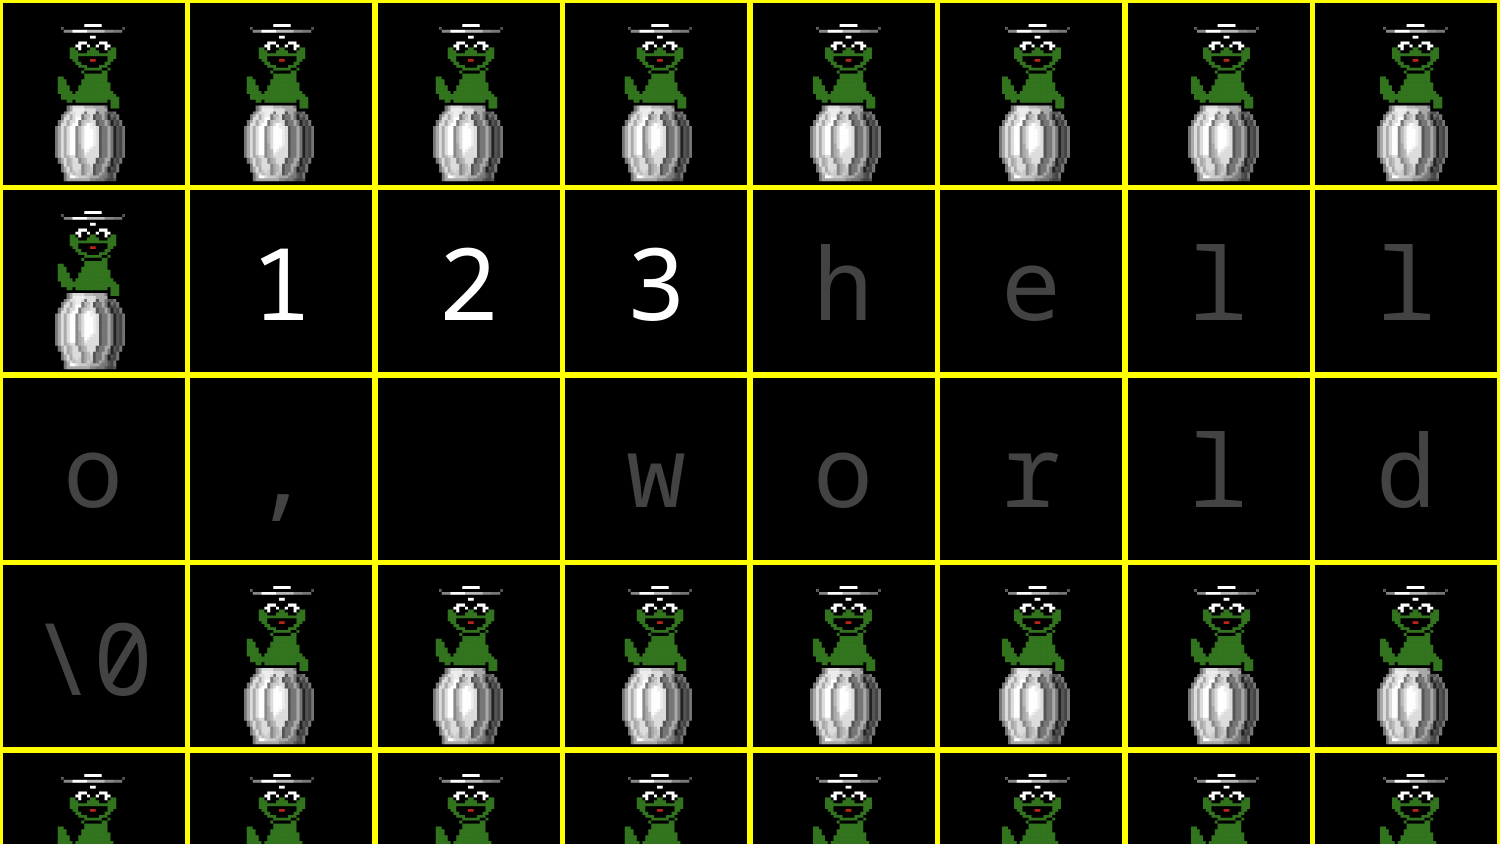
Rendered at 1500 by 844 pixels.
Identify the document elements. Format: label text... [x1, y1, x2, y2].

table_cell l [1128, 190, 1310, 372]
table_cell [565, 565, 747, 747]
picture [996, 20, 1073, 184]
picture [807, 20, 884, 184]
picture [240, 583, 317, 747]
picture [51, 208, 128, 372]
table_cell o [753, 378, 935, 560]
table_header [1315, 3, 1497, 185]
table_cell , [190, 378, 372, 560]
picture [618, 20, 695, 184]
table_cell [190, 565, 372, 747]
picture [807, 770, 884, 844]
picture [429, 583, 506, 747]
table_cell [565, 753, 747, 844]
table_cell [190, 753, 372, 844]
picture [1374, 770, 1451, 844]
table_cell 3 [565, 190, 747, 372]
table_cell [378, 565, 560, 747]
table_cell e [940, 190, 1122, 372]
table_header [565, 3, 747, 185]
picture [1185, 770, 1262, 844]
table_header [1128, 3, 1310, 185]
table_cell o [3, 378, 185, 560]
picture [807, 583, 884, 747]
picture [429, 20, 506, 184]
table_cell l [1128, 378, 1310, 560]
table_cell r [940, 378, 1122, 560]
table_cell h [753, 190, 935, 372]
picture [240, 20, 317, 184]
table_cell 2 [378, 190, 560, 372]
picture [51, 20, 128, 184]
table_header [940, 3, 1122, 185]
table_cell [3, 190, 185, 372]
table_cell [753, 565, 935, 747]
picture [996, 583, 1073, 747]
table_cell [3, 753, 185, 844]
picture [1185, 20, 1262, 184]
picture [996, 770, 1073, 844]
table_cell d [1315, 378, 1497, 560]
table_header [190, 3, 372, 185]
picture [1374, 583, 1451, 747]
table_cell l [1315, 190, 1497, 372]
table_cell [753, 753, 935, 844]
table_cell [1315, 753, 1497, 844]
picture [1374, 20, 1451, 184]
picture [1185, 583, 1262, 747]
table_cell [1128, 565, 1310, 747]
table_cell 1 [190, 190, 372, 372]
picture [618, 770, 695, 844]
table_cell [1128, 753, 1310, 844]
table_header [753, 3, 935, 185]
picture [618, 583, 695, 747]
table_cell [378, 753, 560, 844]
table_header [3, 3, 185, 185]
table_cell [940, 565, 1122, 747]
picture [51, 770, 128, 844]
table_cell [940, 753, 1122, 844]
table_header [378, 3, 560, 185]
table_cell \0 [3, 565, 185, 747]
picture [429, 770, 506, 844]
table_cell [1315, 565, 1497, 747]
picture [240, 770, 317, 844]
table_cell [378, 378, 560, 560]
table_cell w [565, 378, 747, 560]
